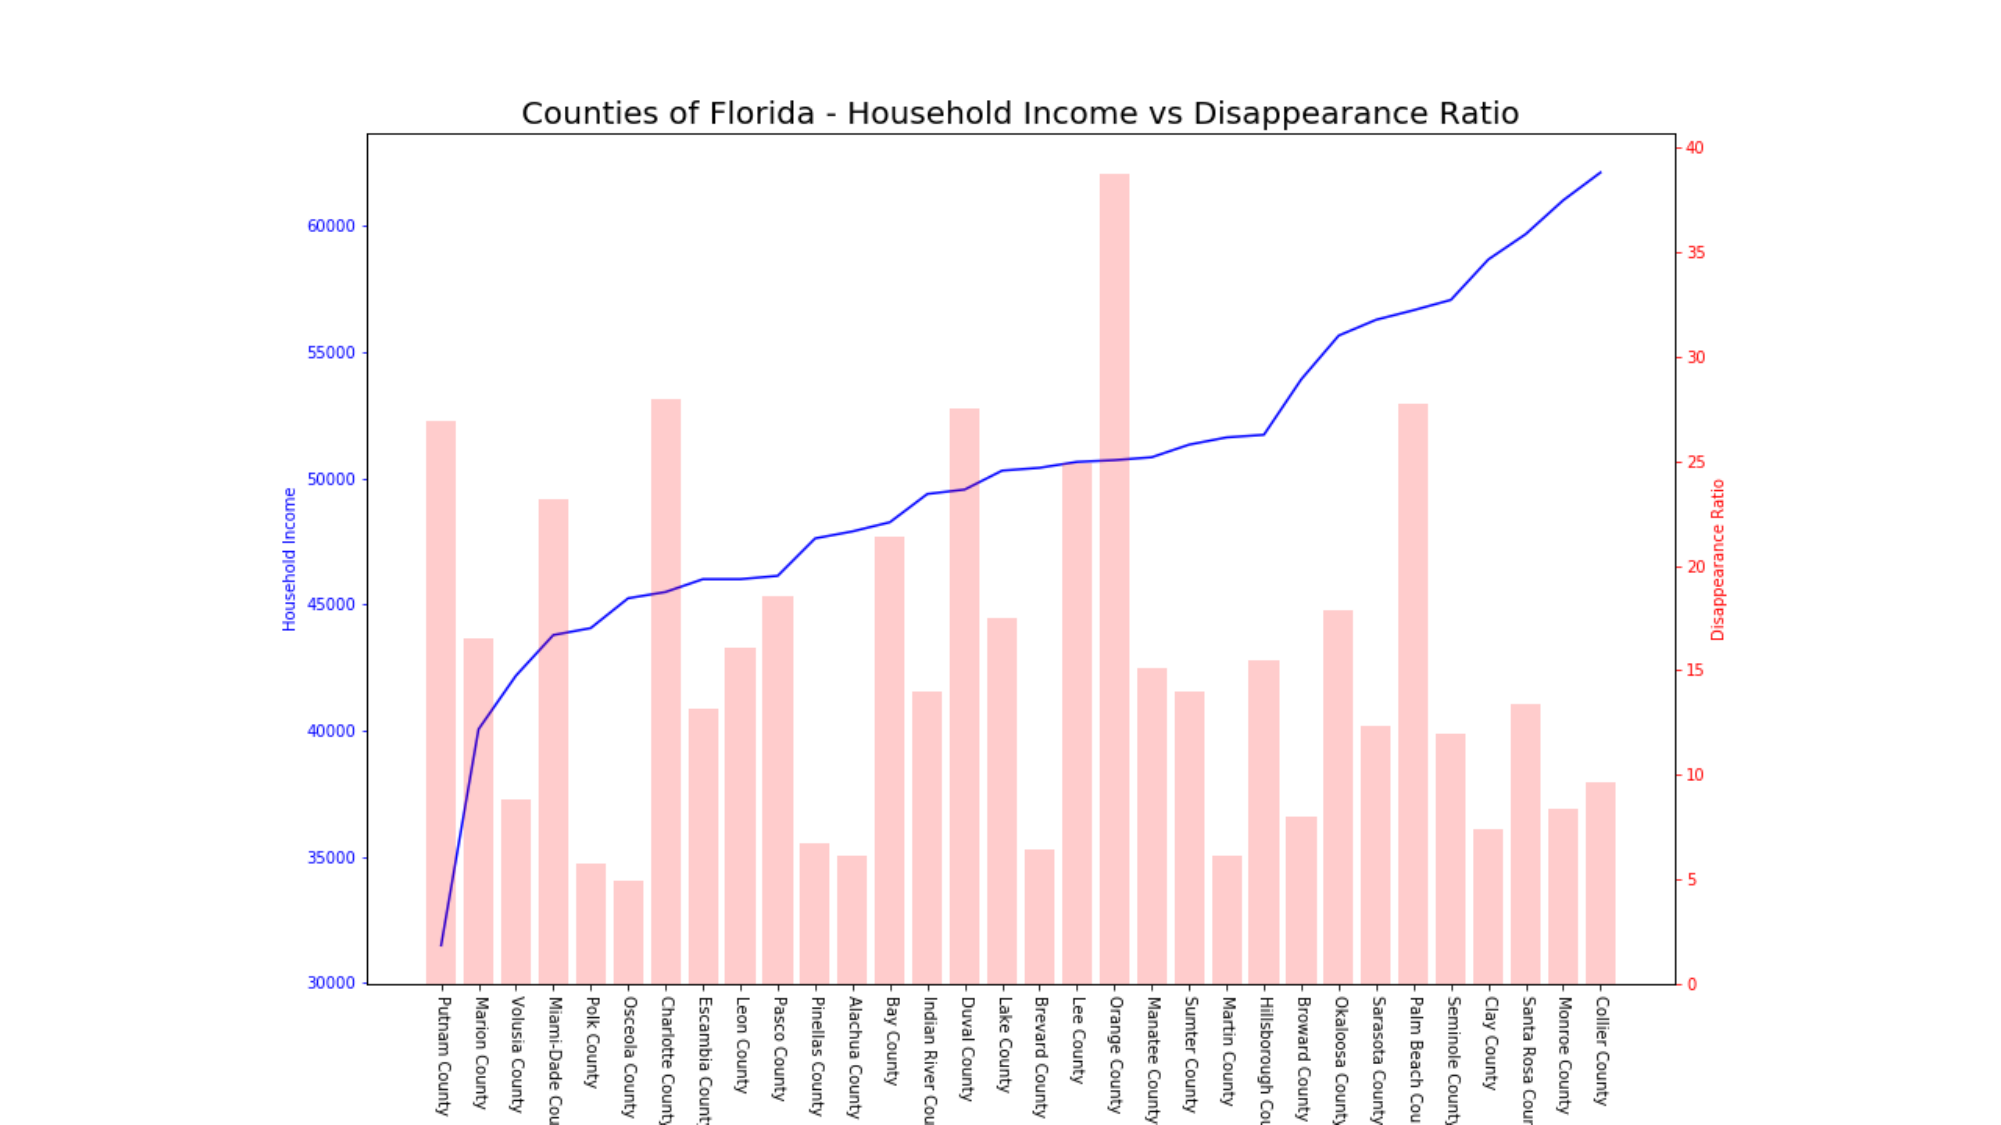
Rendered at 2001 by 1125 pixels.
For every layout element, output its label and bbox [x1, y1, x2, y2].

picture [156, 0, 1844, 1125]
